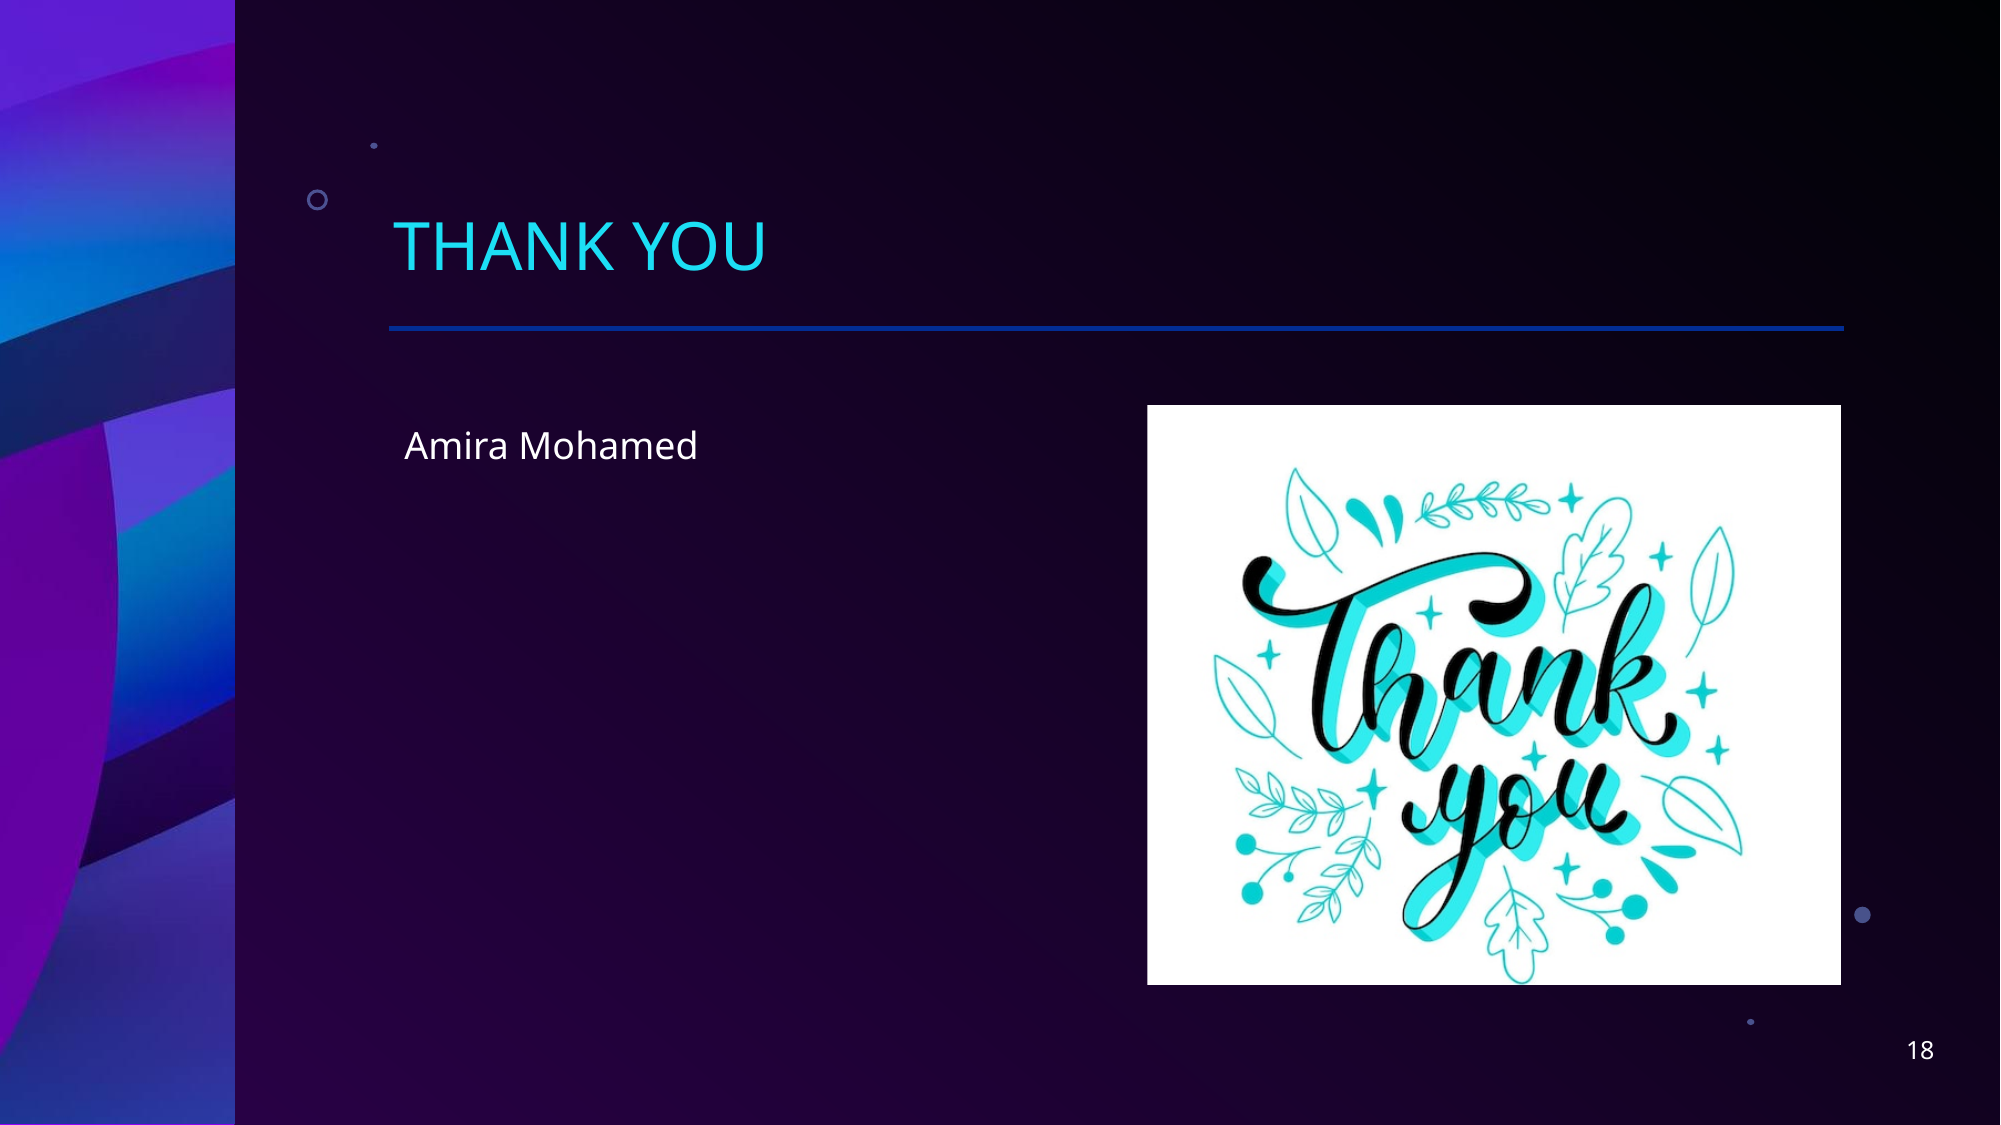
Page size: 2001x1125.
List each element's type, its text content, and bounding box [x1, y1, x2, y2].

picture [1147, 405, 1841, 985]
slide_number 18 [1499, 1021, 1950, 1082]
list Amira Mohamed [389, 405, 1048, 985]
picture [0, 0, 235, 1124]
title THANK YOU [393, 26, 1845, 292]
